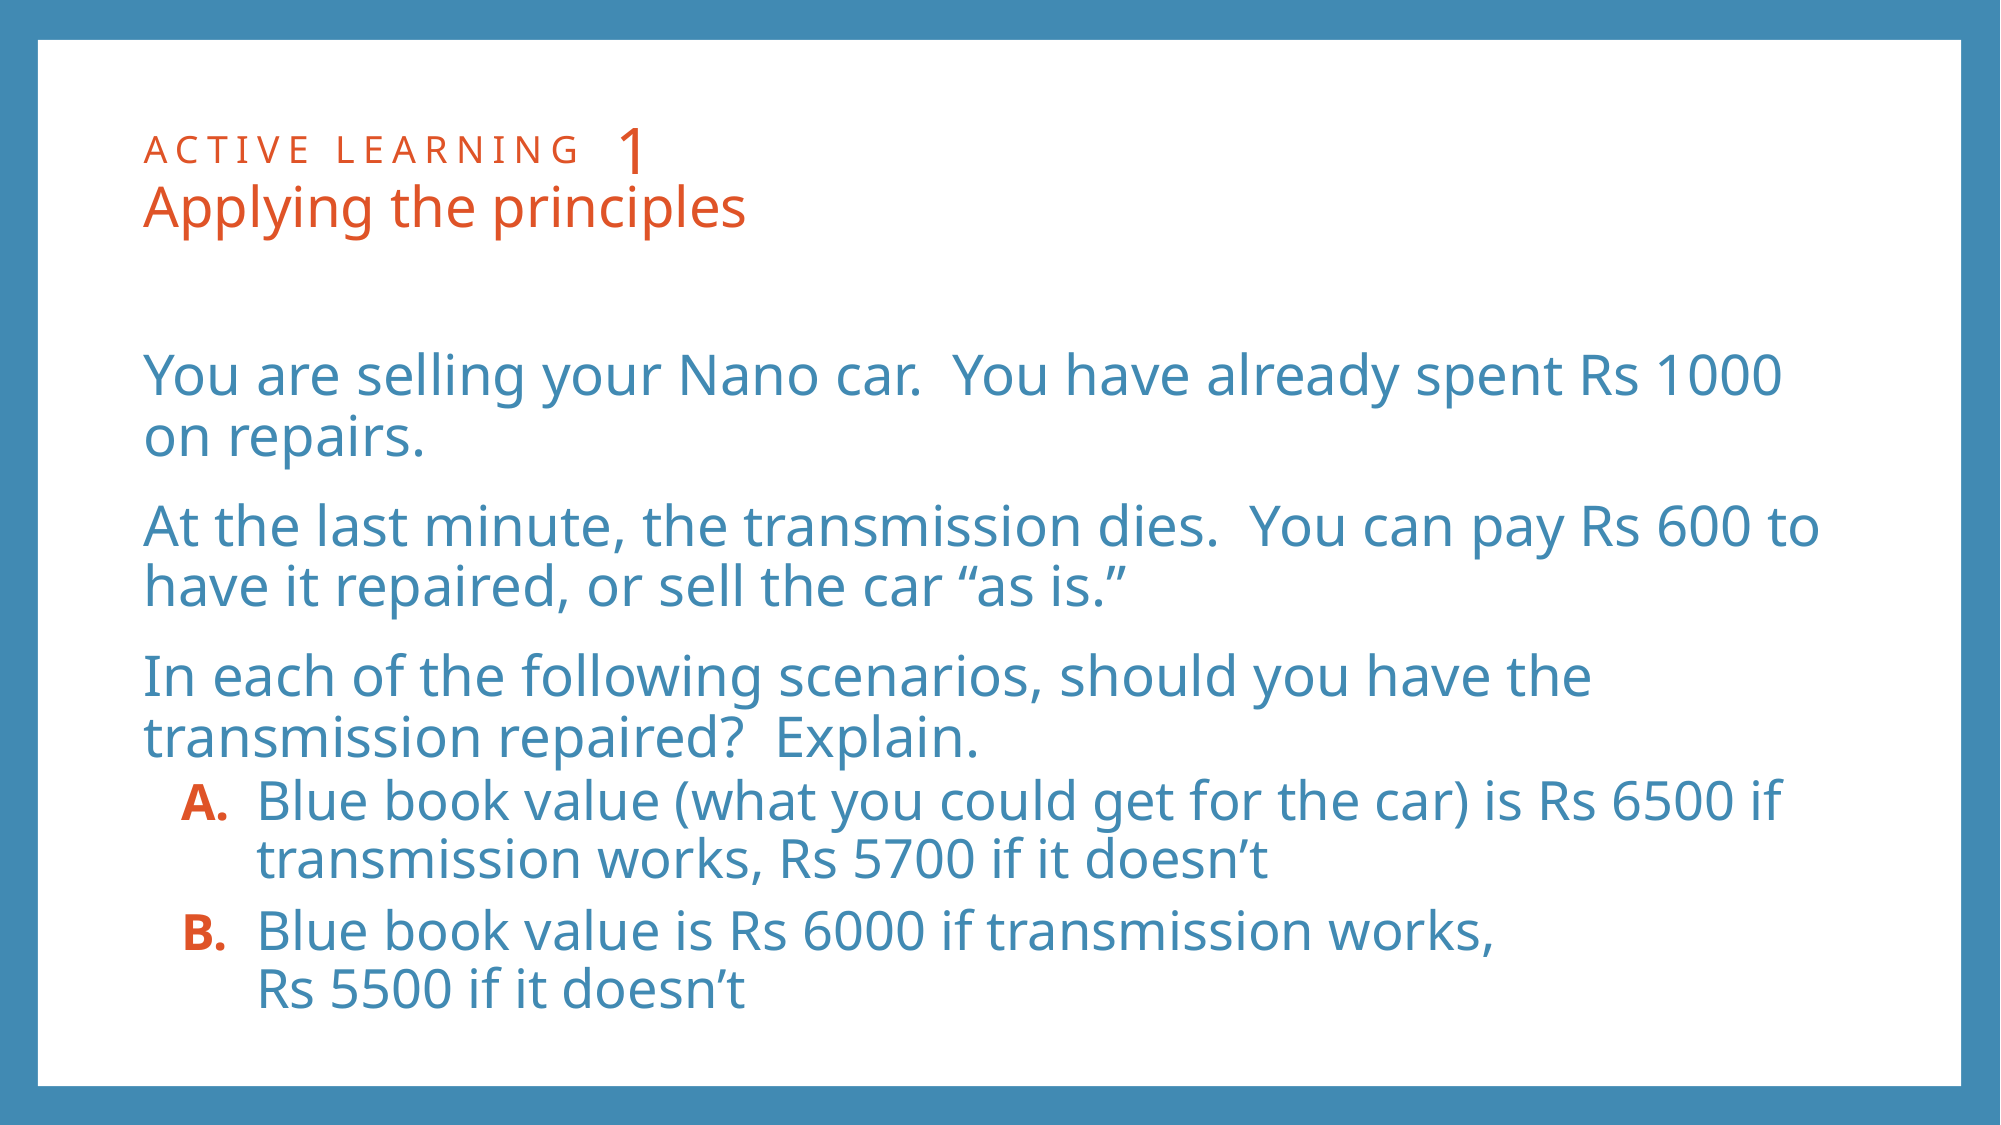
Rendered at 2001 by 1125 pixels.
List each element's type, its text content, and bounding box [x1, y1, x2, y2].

title ACTIVE LEARNING 1 Applying the principles [128, 91, 1866, 248]
list You are selling your Nano car. You have already spent Rs 1000 on repairs. At the last minute, the transmission dies. You can pay Rs 600 to have it repaired, or sell the car “as is.” In each of the following scenarios, should you have the transmission repaired? Explain. A. Blue book value (what you could get for the car) is Rs 6500 if transmission works, Rs 5700 if it doesn’t B. Blue book value is Rs 6000 if transmission works, Rs 5500 if it doesn’t [128, 339, 1866, 1079]
